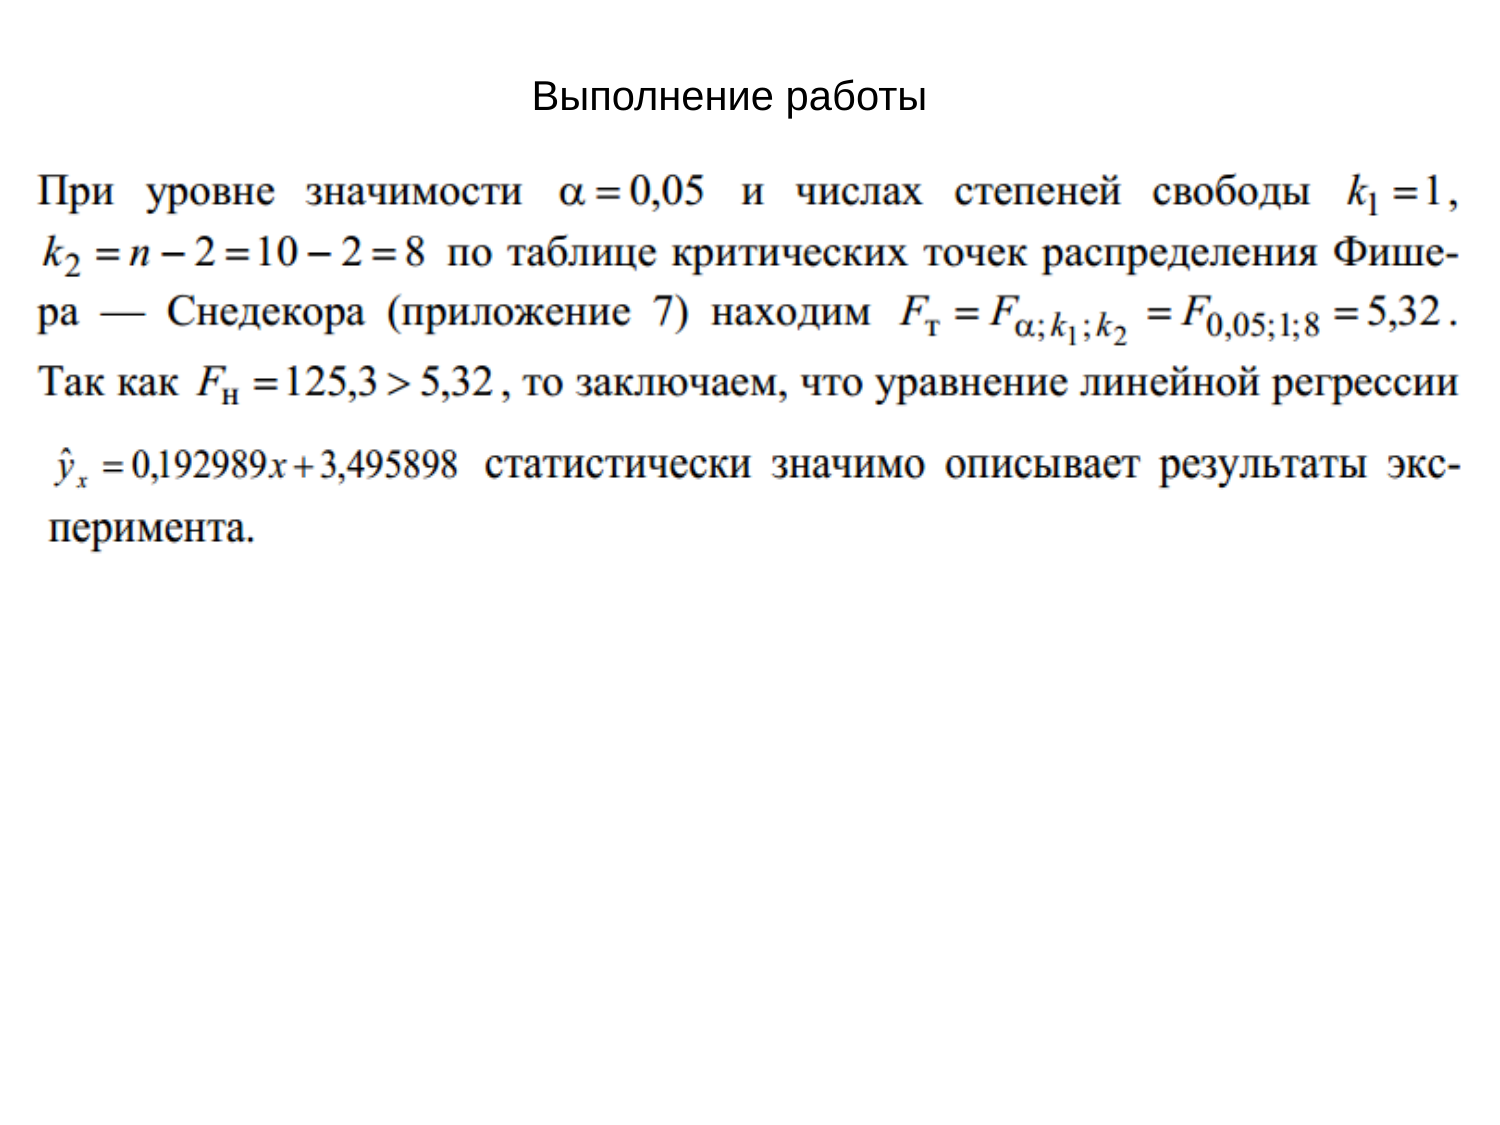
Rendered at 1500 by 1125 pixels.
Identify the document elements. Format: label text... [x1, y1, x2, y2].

title Выполнение работы [100, 60, 1359, 127]
picture [21, 151, 1480, 556]
